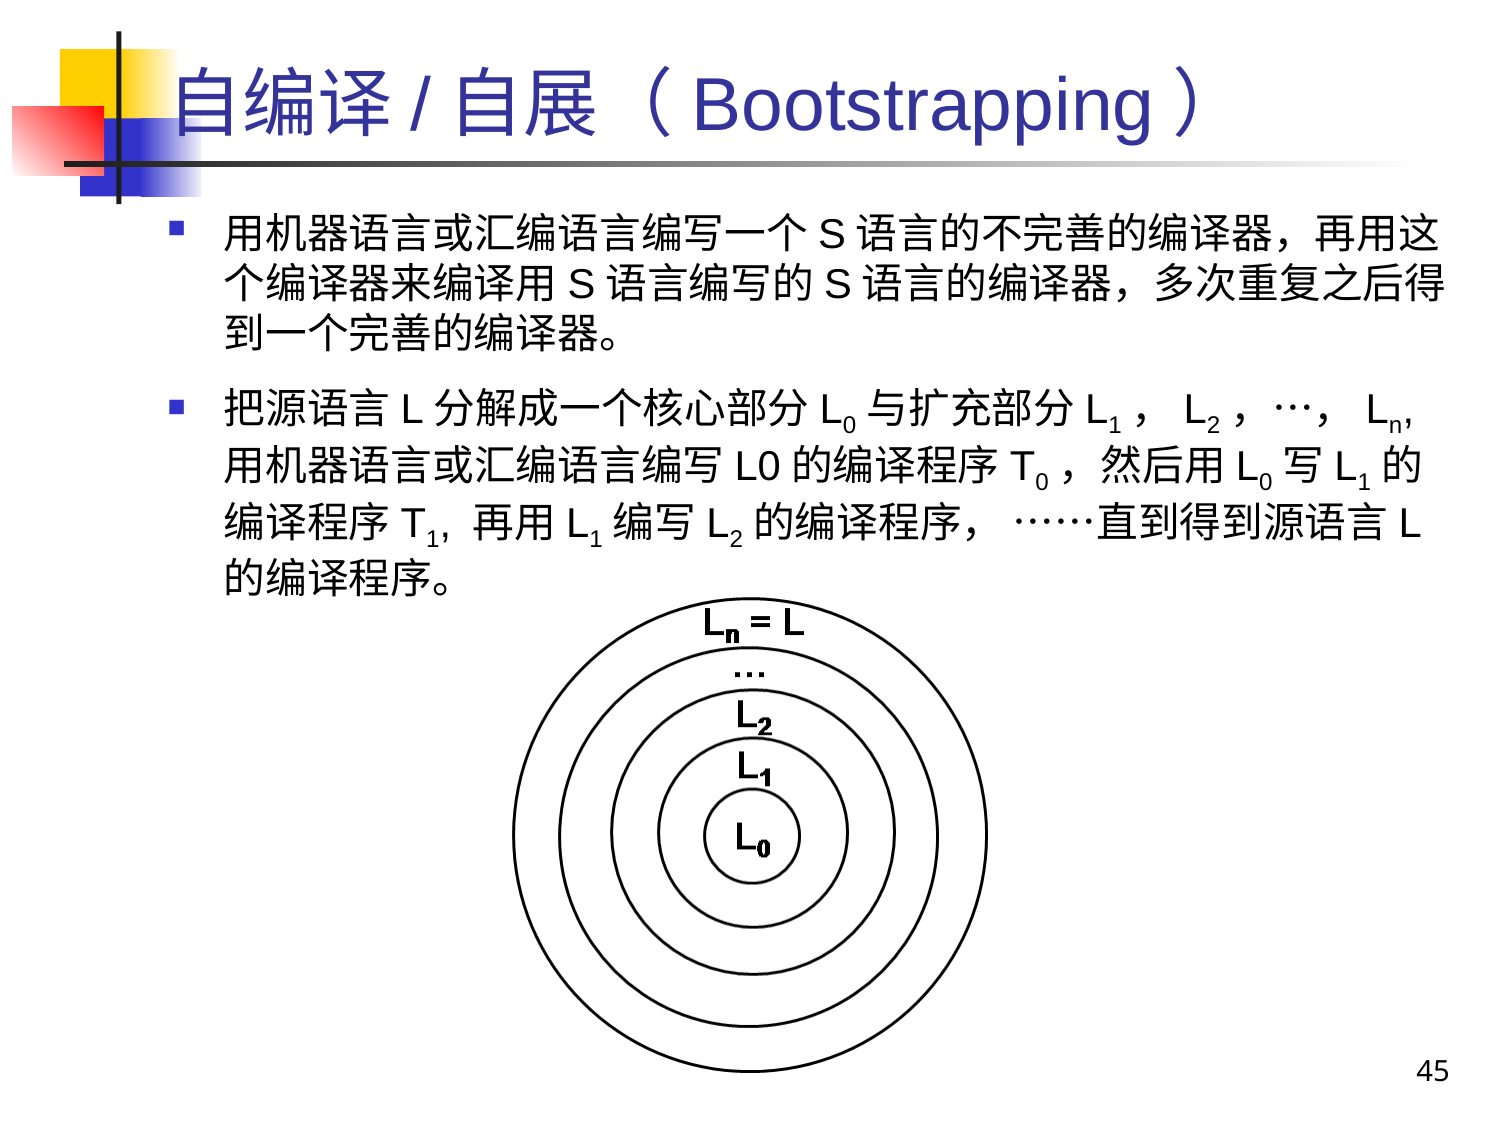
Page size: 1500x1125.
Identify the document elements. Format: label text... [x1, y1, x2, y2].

slide_number 45 [1152, 1023, 1466, 1100]
picture [510, 585, 990, 1075]
title 自编译/自展（Bootstrapping） [152, 46, 1466, 154]
list 用机器语言或汇编语言编写一个S语言的不完善的编译器，再用这个编译器来编译用S语言编写的S语言的编译器，多次重复之后得到一个完善的编译器。 把源语言L分解成一个核心部分L0与扩充部分L1，L2，…，Ln,用机器语言或汇编语言编写L0的编译程序T0，然后用L0写L1的编译程序T1, 再用L1编写L2的编译程序， ……直到得到源语言L的编译程序。 [152, 198, 1463, 1020]
